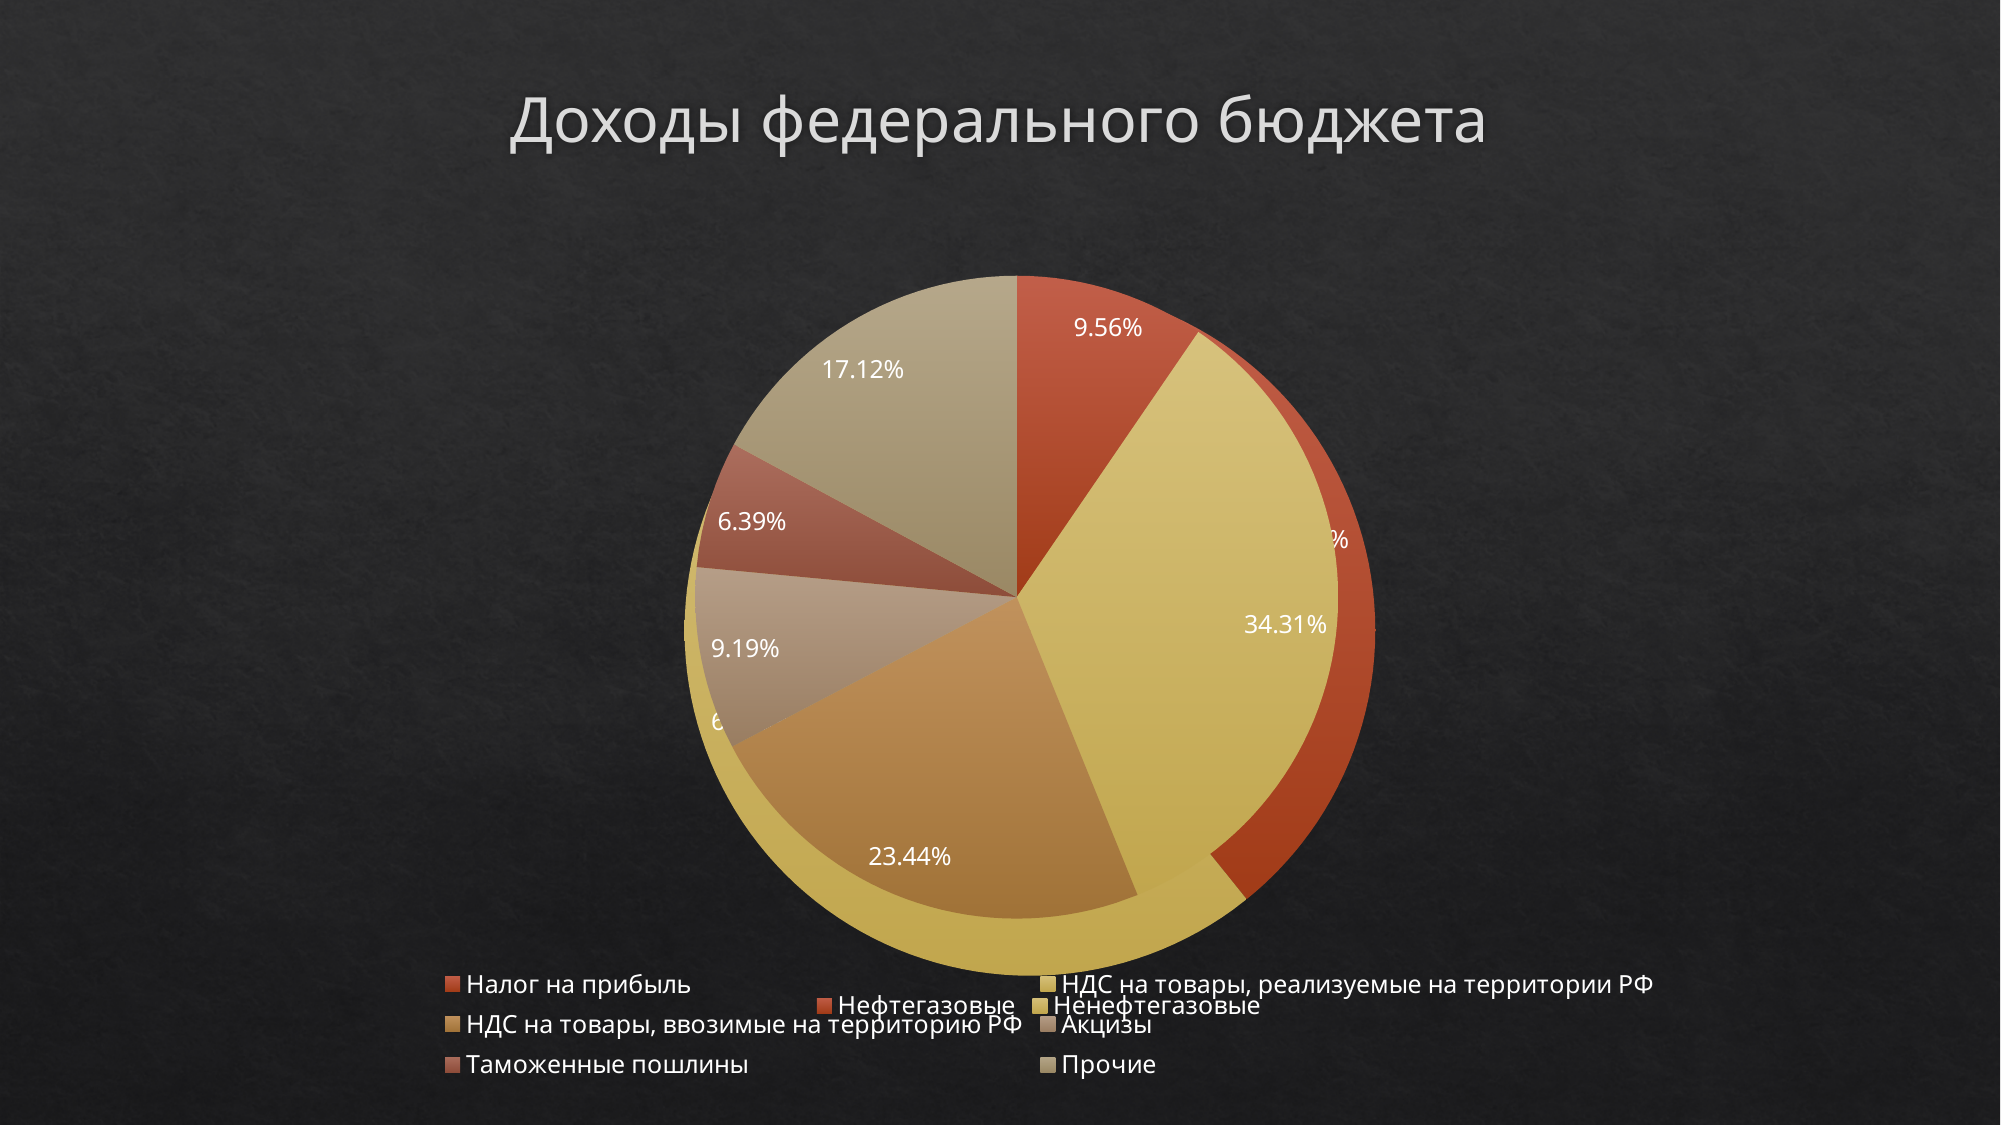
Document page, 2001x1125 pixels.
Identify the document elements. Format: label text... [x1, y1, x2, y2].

title Доходы федерального бюджета [162, 37, 1838, 199]
chart [377, 139, 1723, 1089]
